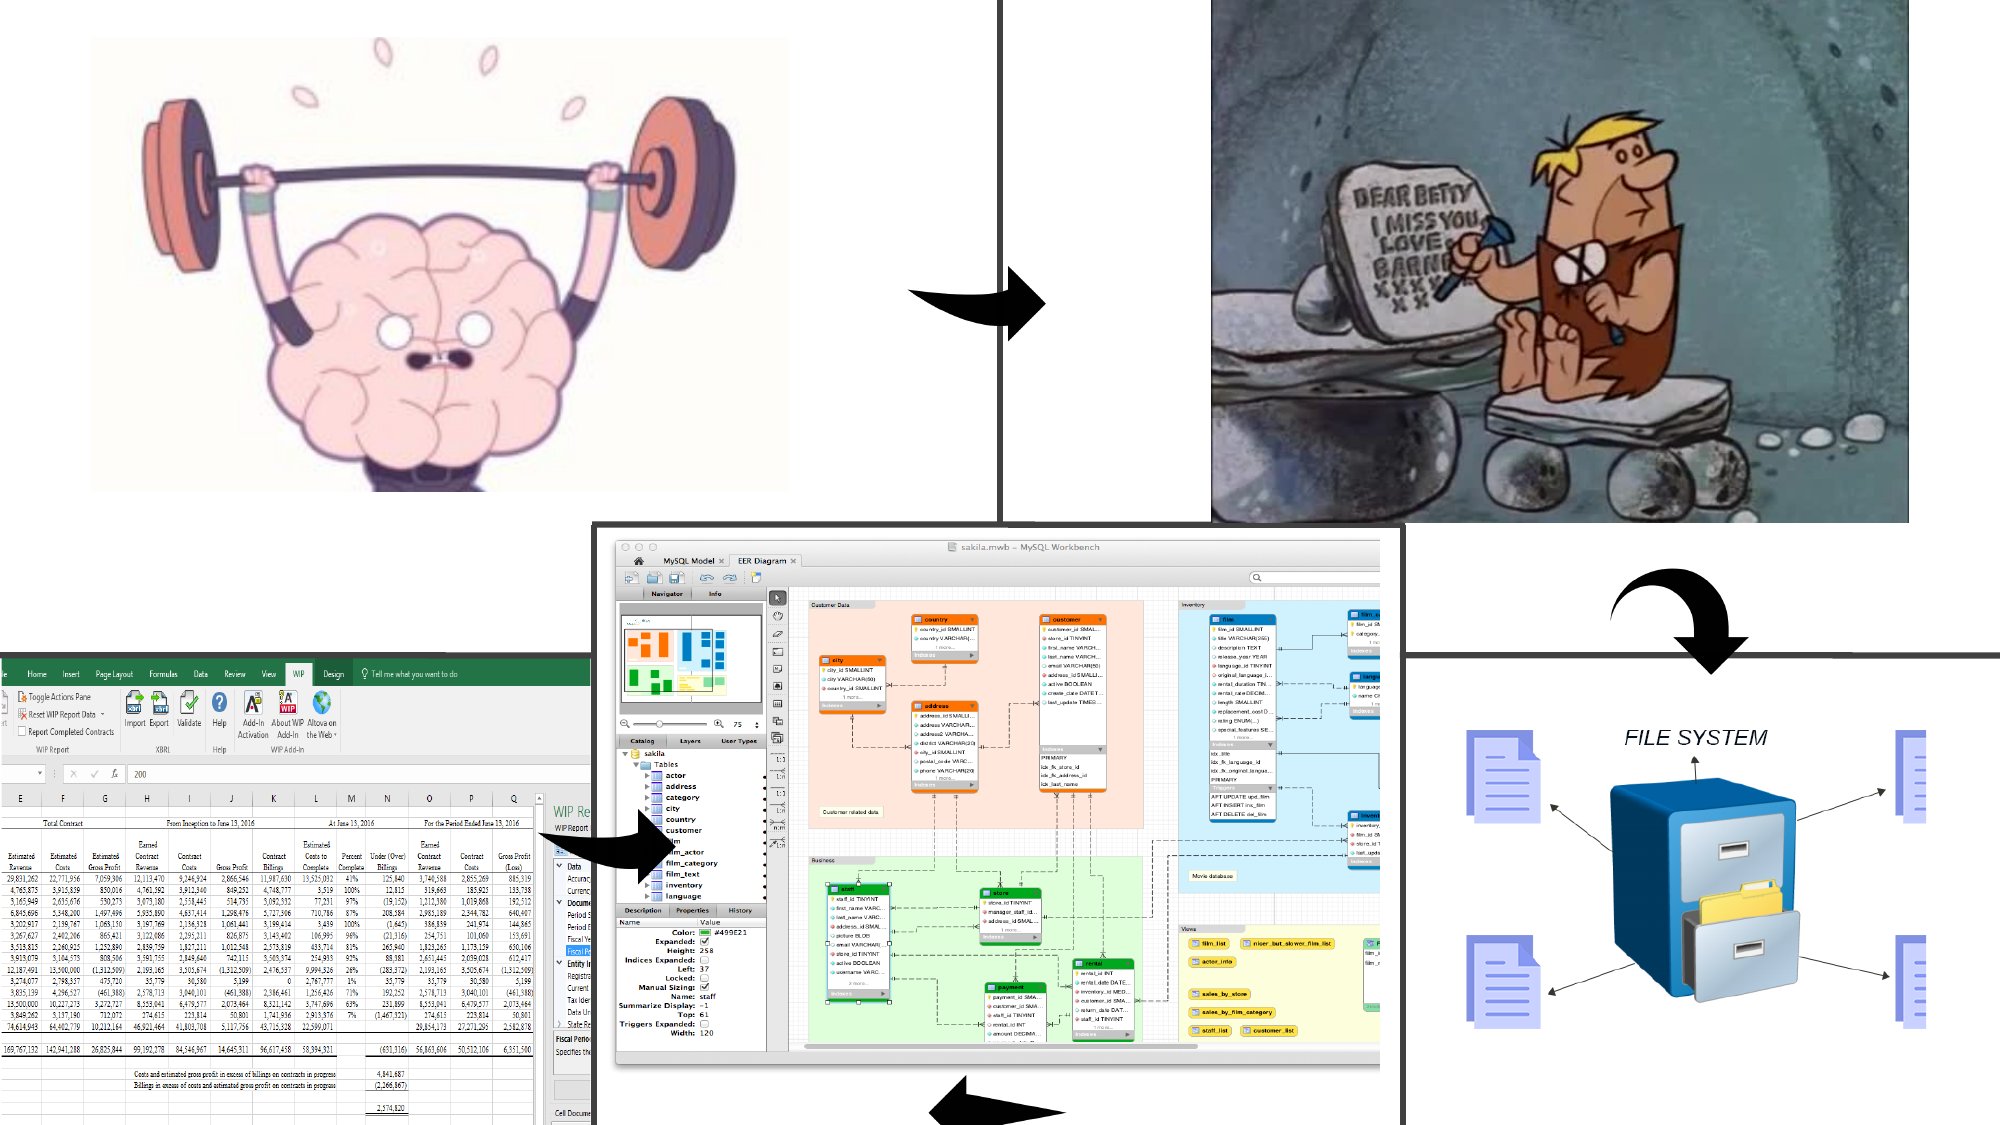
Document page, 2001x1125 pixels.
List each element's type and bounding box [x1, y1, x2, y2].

picture [901, 228, 1052, 379]
picture [1, 534, 1380, 1125]
picture [1455, 704, 1927, 1076]
picture [91, 37, 789, 492]
picture [1211, 0, 1909, 523]
picture [1604, 546, 1755, 697]
